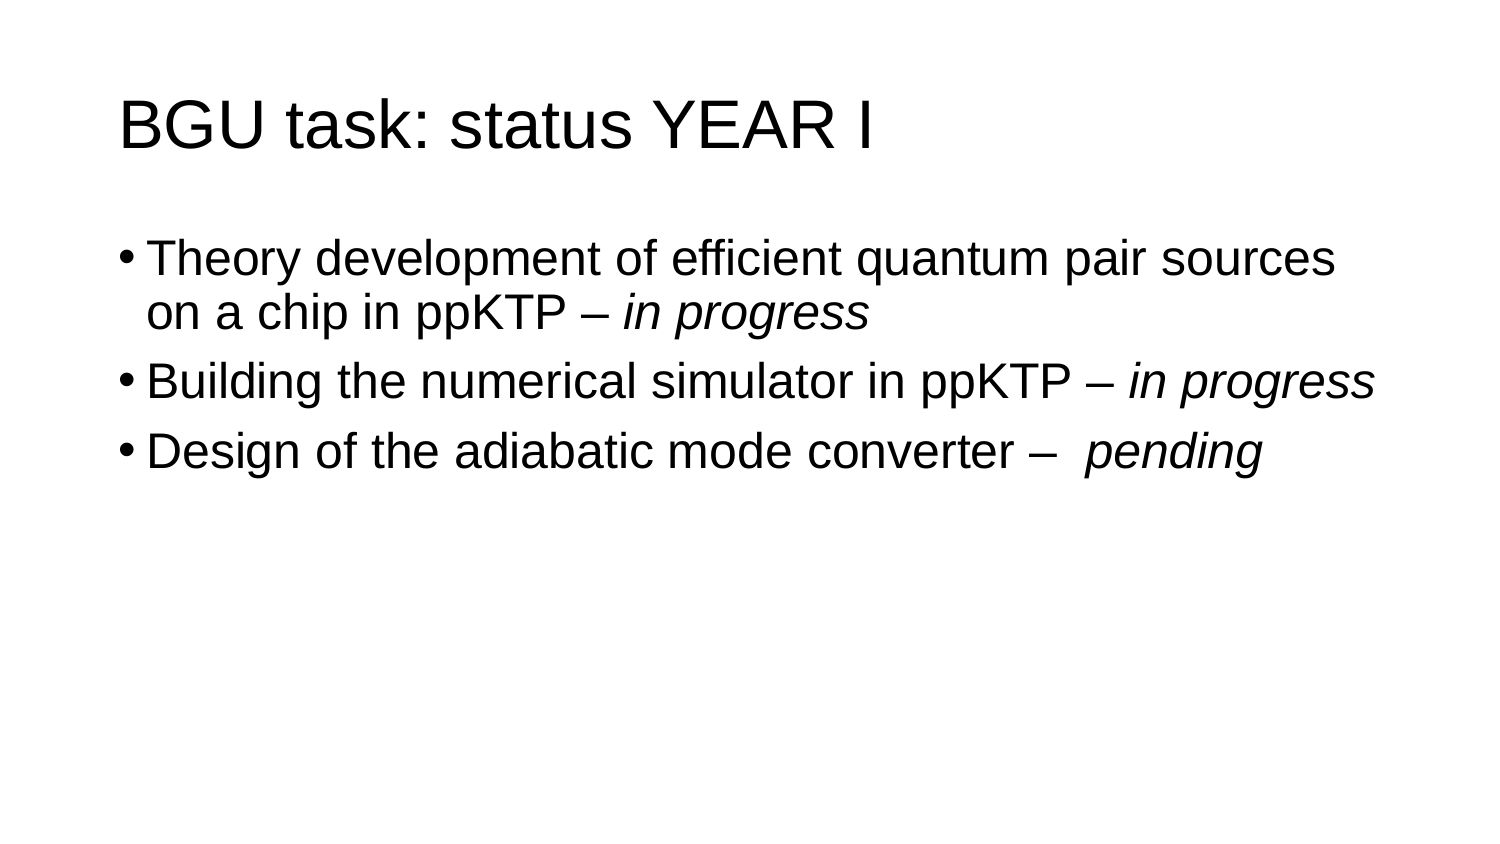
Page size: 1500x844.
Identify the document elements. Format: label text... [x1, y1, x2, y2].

title BGU task: status YEAR I [103, 44, 1397, 208]
list Theory development of efficient quantum pair sources on a chip in ppKTP – in progress Building the numerical simulator in ppKTP – in progress Design of the adiabatic mode converter – pending [103, 224, 1397, 760]
